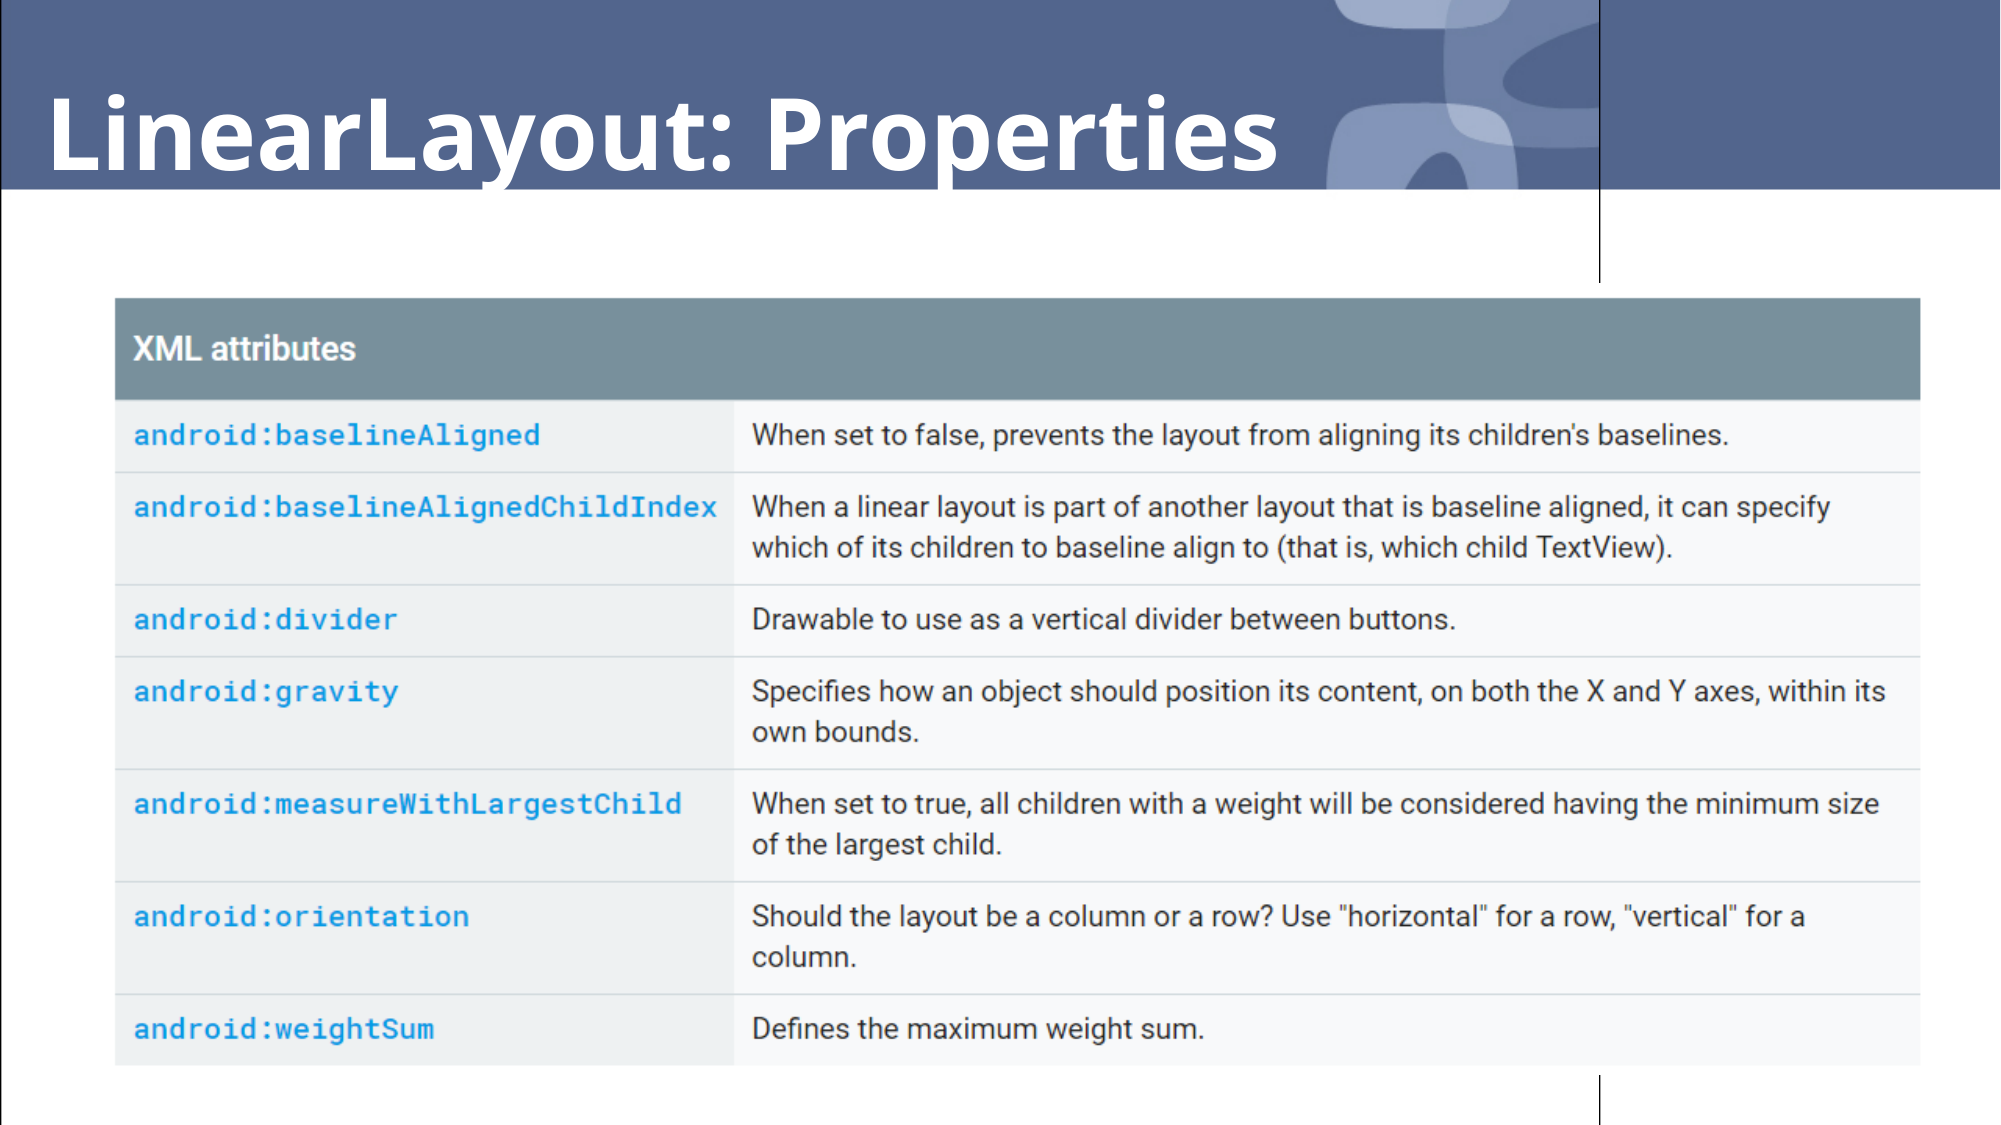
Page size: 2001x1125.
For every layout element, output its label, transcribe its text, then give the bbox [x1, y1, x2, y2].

picture [0, 0, 2001, 1125]
title LinearLayout: Properties [30, 29, 1324, 247]
